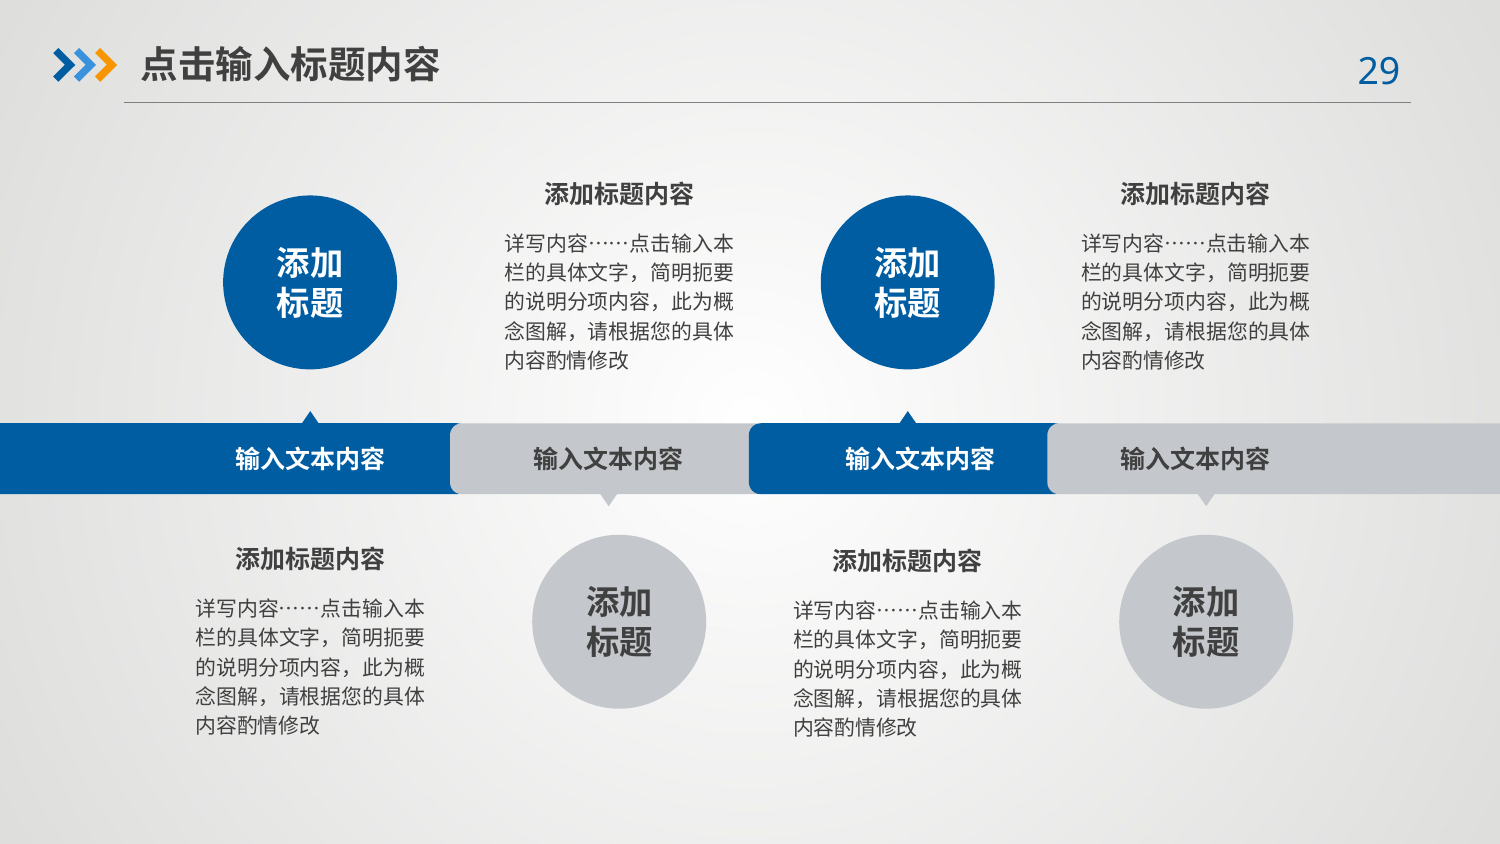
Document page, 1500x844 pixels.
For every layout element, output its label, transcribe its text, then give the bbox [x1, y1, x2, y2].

text_box 添加标题内容 [212, 543, 409, 574]
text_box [1047, 423, 1500, 507]
text_box 添加标题 [264, 242, 357, 322]
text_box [449, 423, 768, 507]
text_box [748, 410, 1067, 495]
text_box 添加标题 [573, 581, 666, 662]
text_box [223, 195, 398, 370]
text_box 添加标题内容 [1097, 178, 1294, 209]
text_box 点击输入标题内容 [140, 32, 491, 95]
text_box 添加标题 [861, 242, 954, 322]
picture [0, 0, 1500, 423]
text_box 添加标题内容 [521, 178, 718, 209]
picture [0, 495, 1500, 844]
text_box 详写内容……点击输入本栏的具体文字，简明扼要的说明分项内容，此为概念图解，请根据您的具体内容酌情修改 [1081, 226, 1311, 373]
text_box 详写内容……点击输入本栏的具体文字，简明扼要的说明分项内容，此为概念图解，请根据您的具体内容酌情修改 [793, 593, 1023, 740]
text_box [1119, 534, 1294, 709]
text_box 添加标题内容 [809, 545, 1006, 576]
text_box 详写内容……点击输入本栏的具体文字，简明扼要的说明分项内容，此为概念图解，请根据您的具体内容酌情修改 [504, 226, 734, 373]
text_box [0, 410, 470, 495]
text_box 添加标题 [1160, 581, 1253, 662]
text_box [532, 534, 707, 709]
text_box 详写内容……点击输入本栏的具体文字，简明扼要的说明分项内容，此为概念图解，请根据您的具体内容酌情修改 [195, 591, 425, 738]
text_box [820, 195, 995, 370]
